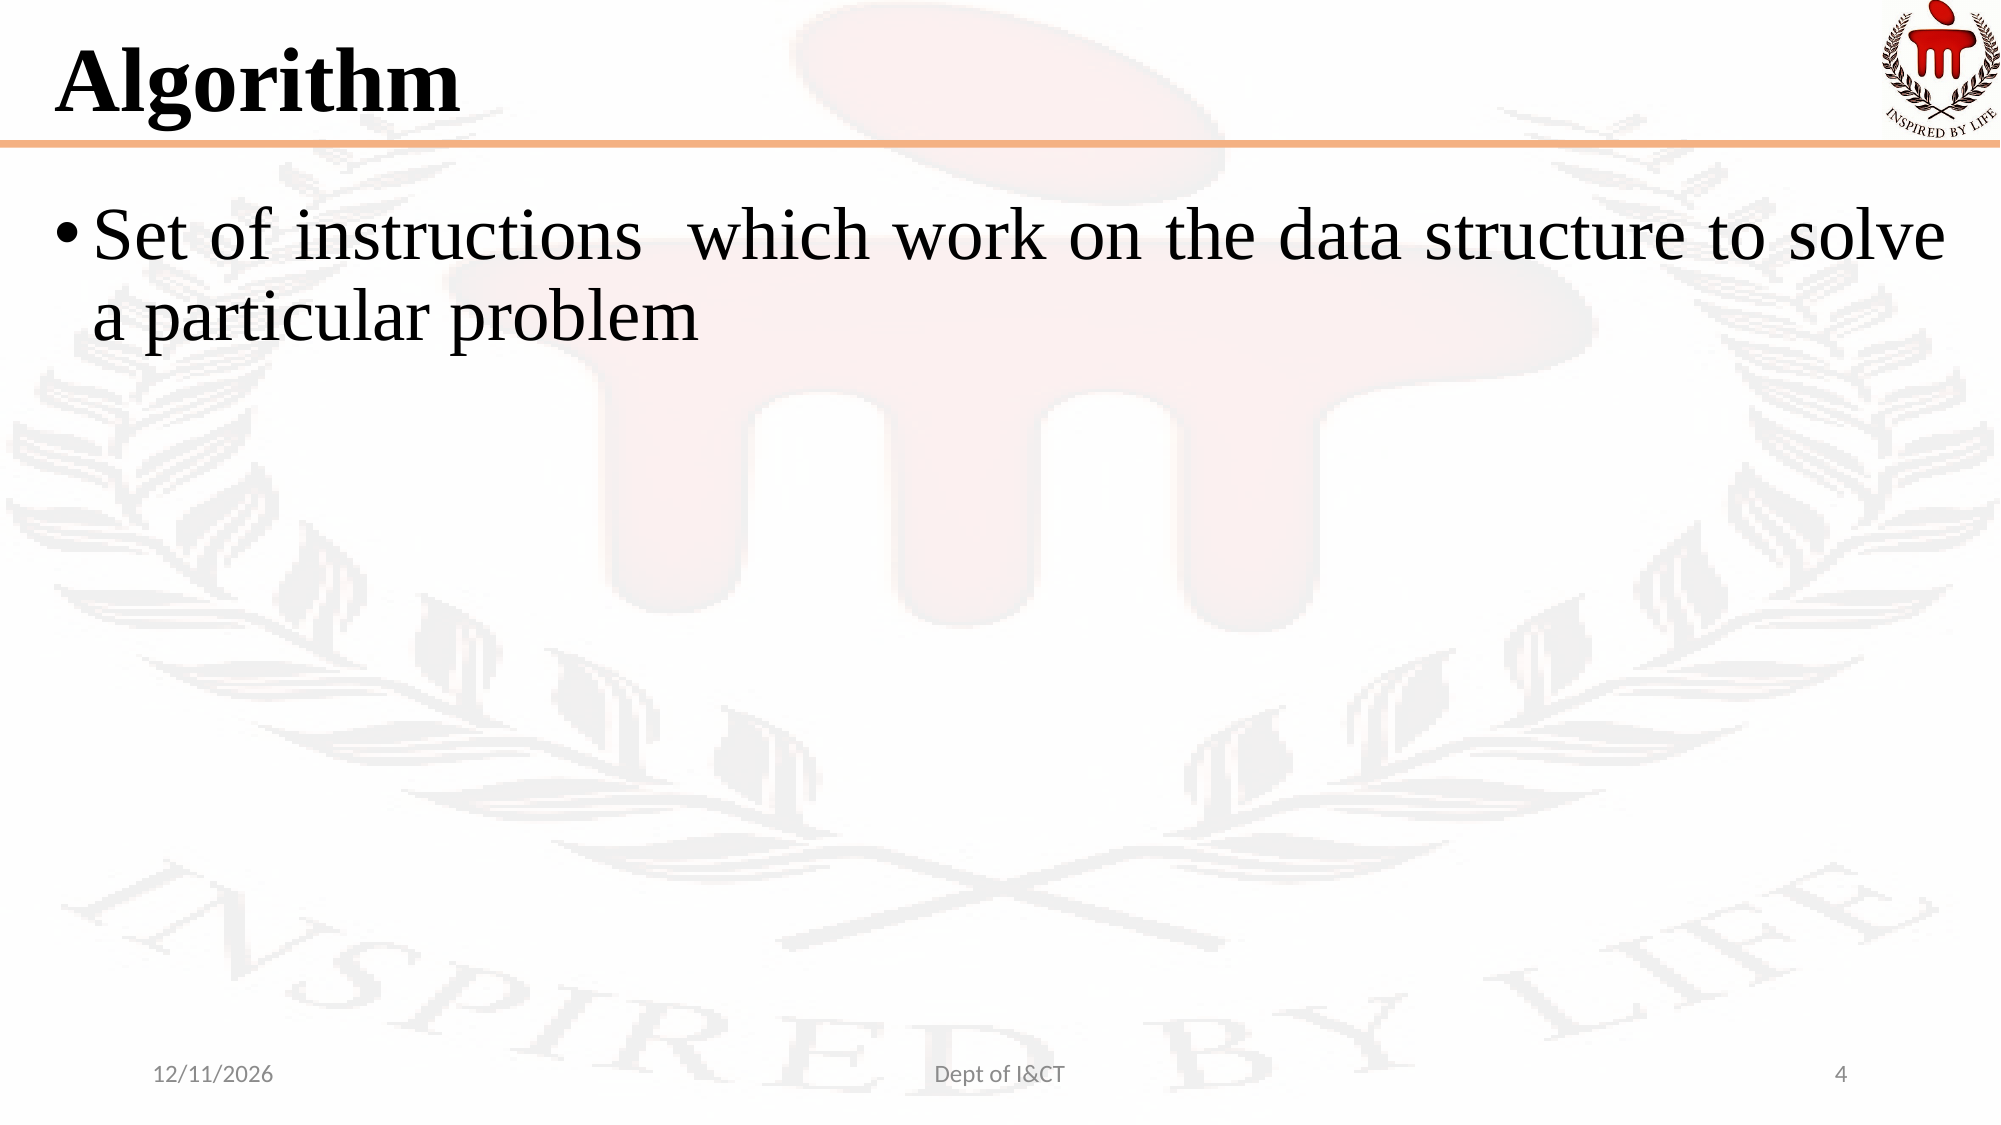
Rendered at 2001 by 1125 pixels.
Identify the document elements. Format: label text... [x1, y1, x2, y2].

list Set of instructions which work on the data structure to solve a particular problem [39, 187, 1965, 1029]
footer Dept of I&CT [662, 1042, 1338, 1103]
title Algorithm [39, 22, 1863, 141]
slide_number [137, 1042, 588, 1103]
picture [1882, 0, 2000, 140]
slide_number 4 [1412, 1042, 1863, 1103]
